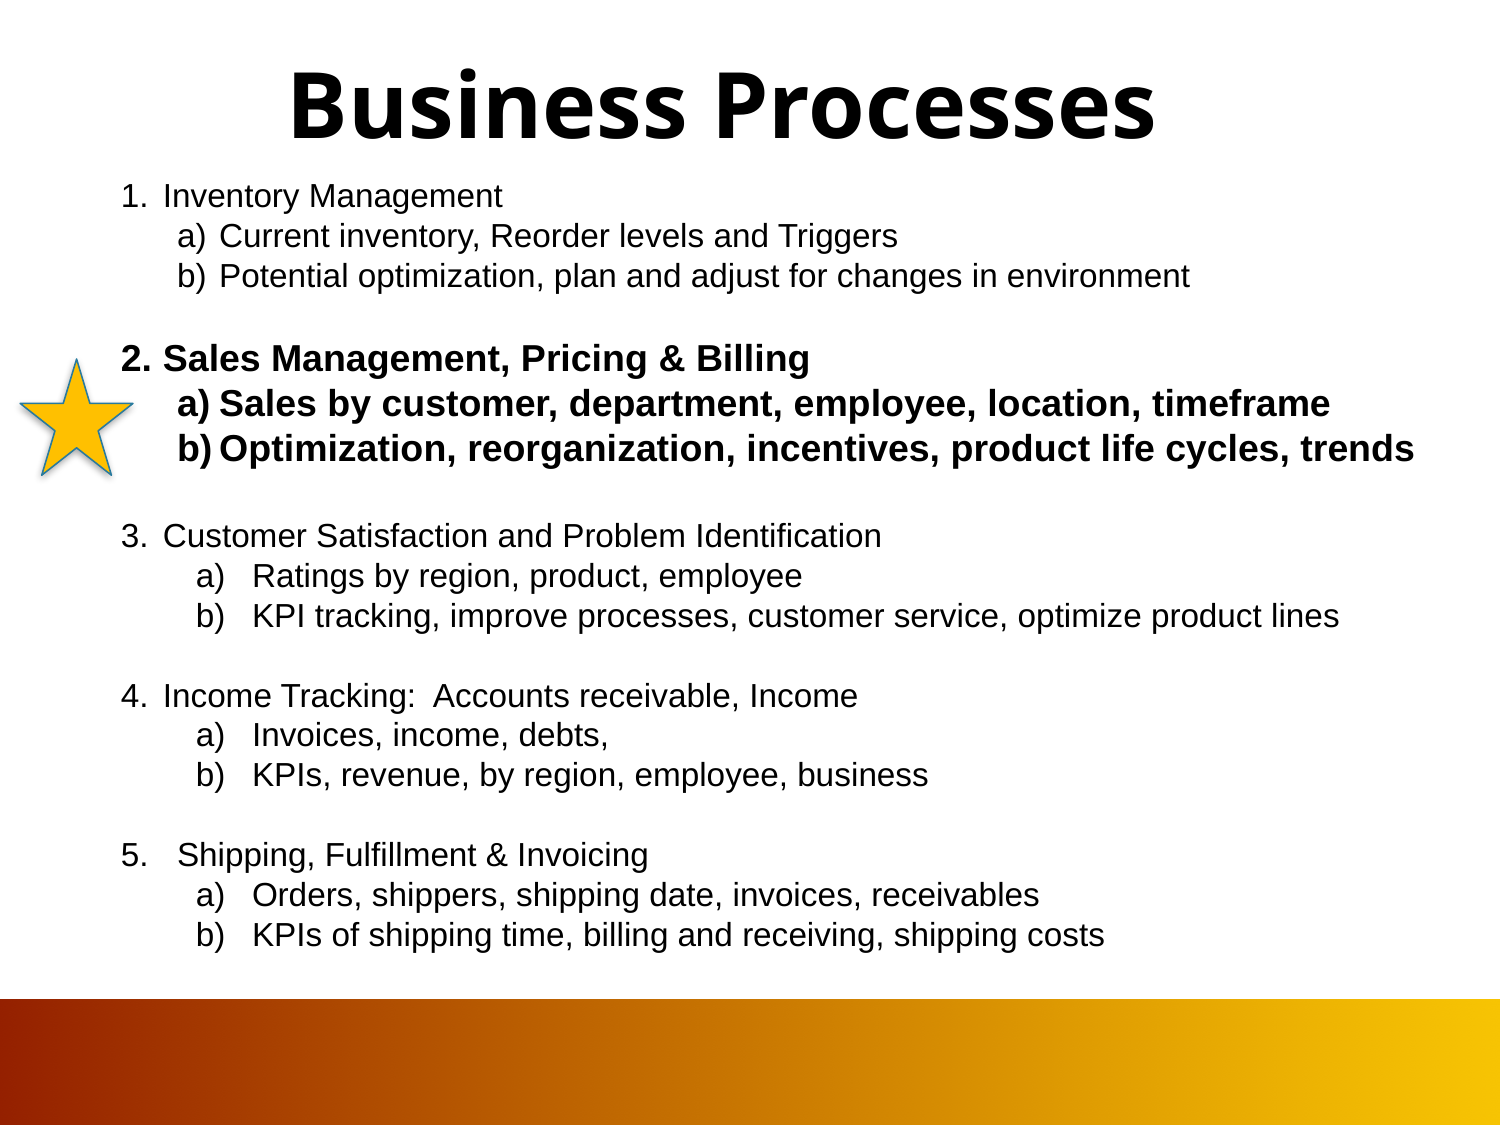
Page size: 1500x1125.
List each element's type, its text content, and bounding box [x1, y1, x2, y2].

picture [0, 999, 1500, 1125]
title Business Processes [32, 37, 1436, 167]
text_box [19, 358, 134, 476]
text_box Inventory Management Current inventory, Reorder levels and Triggers Potential optimization, plan and adjust for changes in environment Sales Management, Pricing & Billing Sales by customer, department, employee, location, timeframe Optimization, reorganization, incentives, product life cycles, trends Customer Satisfaction and Problem Identification Ratings by region, product, employee KPI tracking, improve processes, customer service, optimize product lines Income Tracking: Accounts receivable, Income Invoices, income, debts, KPIs, revenue, by region, employee, business Shipping, Fulfillment & Invoicing Orders, shippers, shipping date, invoices, receivables KPIs of shipping time, billing and receiving, shipping costs [109, 168, 1500, 959]
